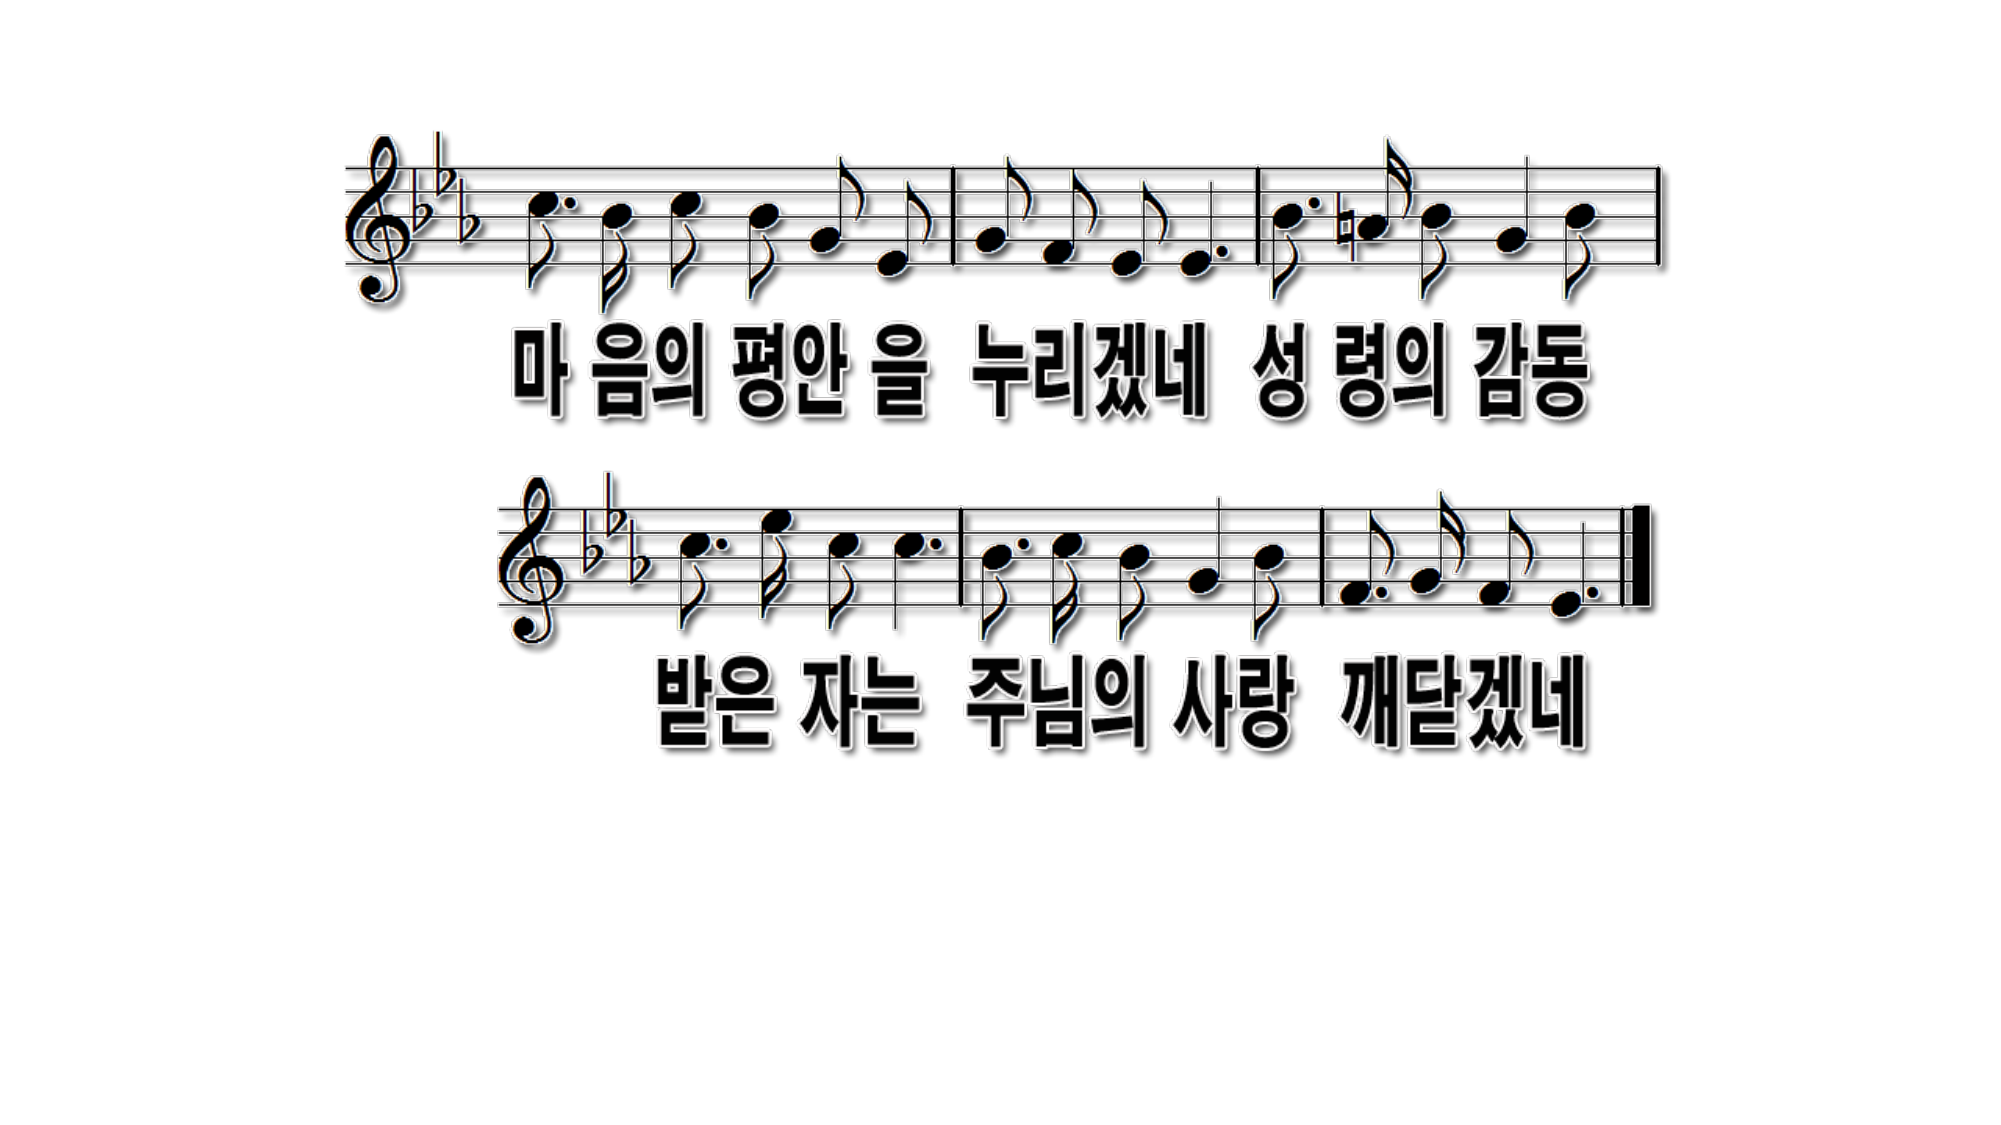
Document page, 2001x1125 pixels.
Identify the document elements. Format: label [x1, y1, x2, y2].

picture [249, 0, 1750, 815]
